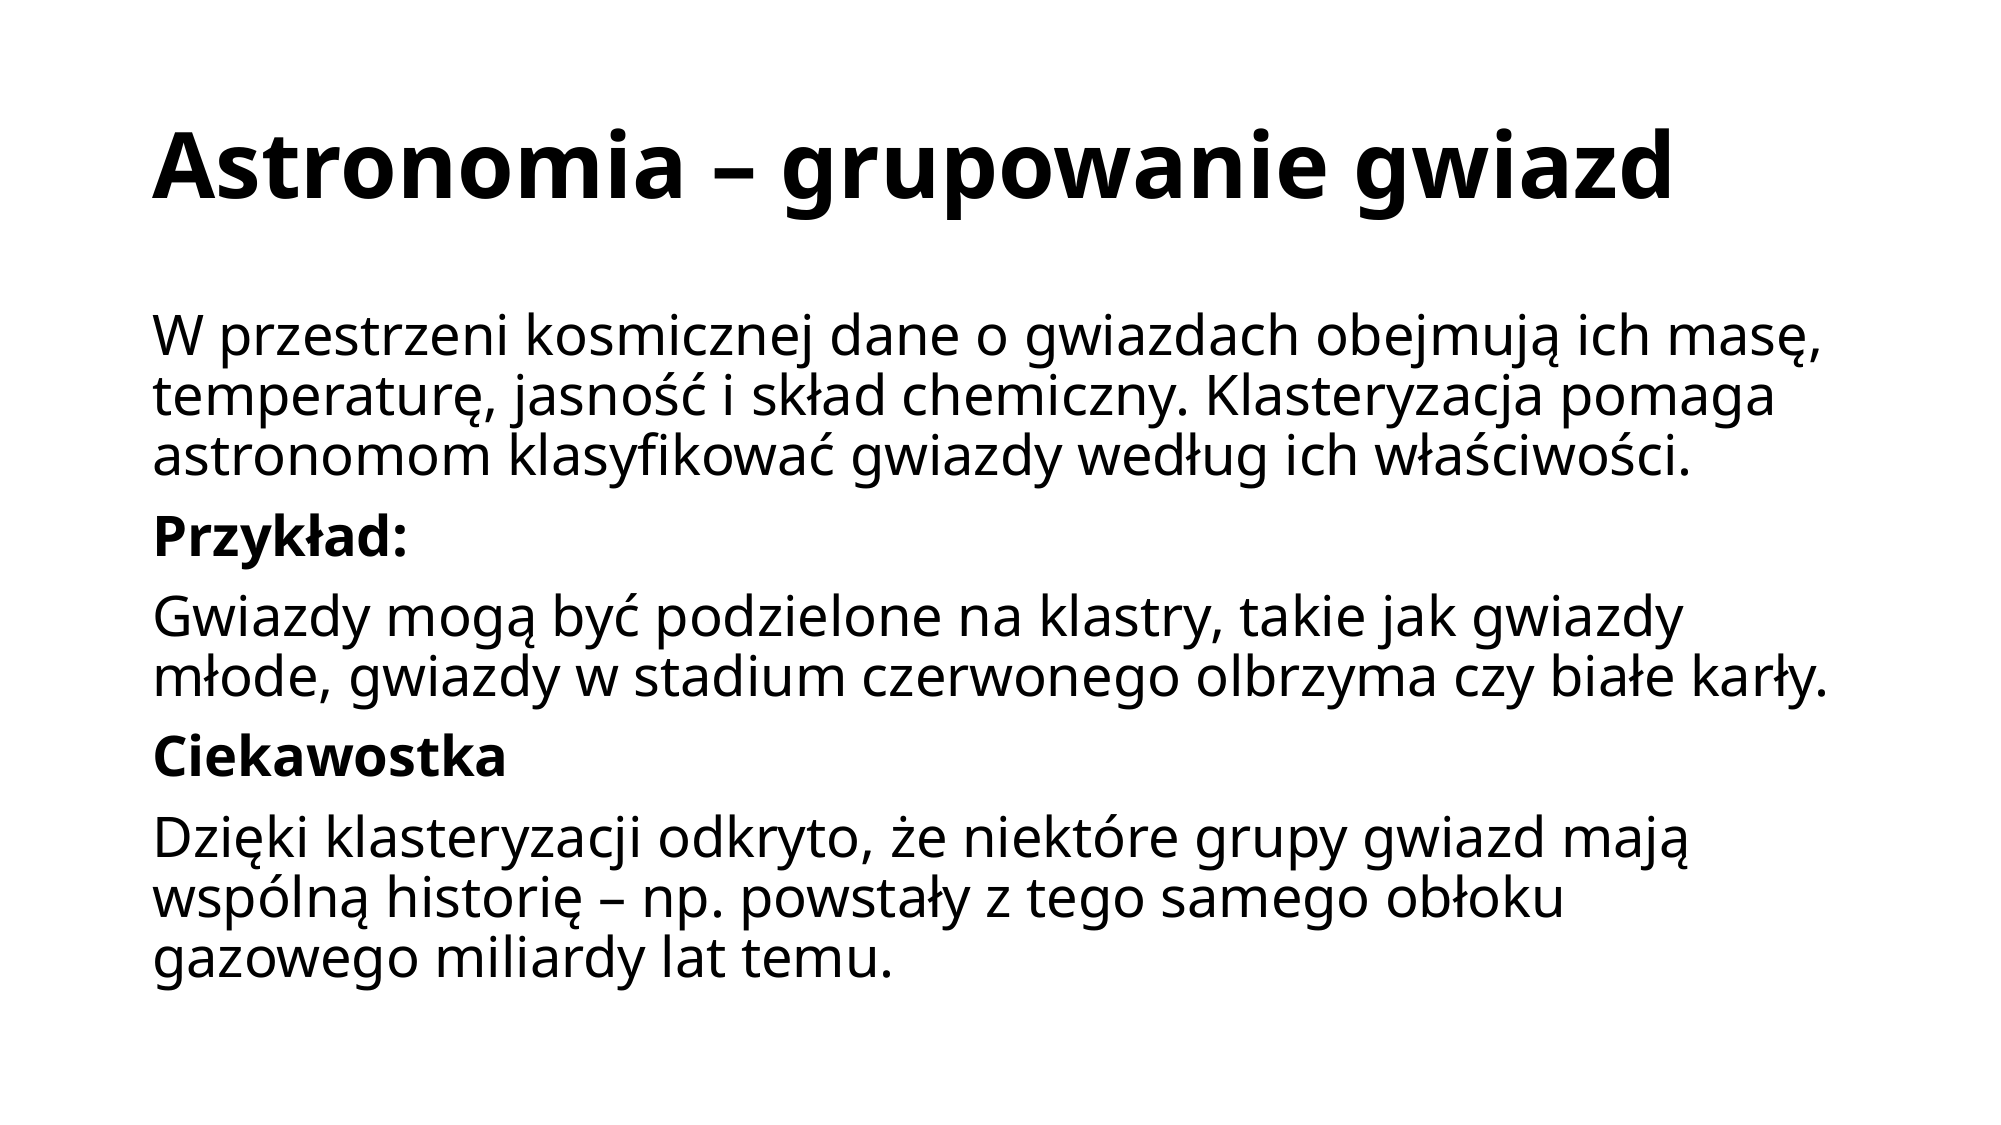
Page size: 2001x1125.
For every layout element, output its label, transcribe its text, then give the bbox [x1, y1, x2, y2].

title Astronomia – grupowanie gwiazd [137, 59, 1863, 278]
list W przestrzeni kosmicznej dane o gwiazdach obejmują ich masę, temperaturę, jasność i skład chemiczny. Klasteryzacja pomaga astronomom klasyfikować gwiazdy według ich właściwości. Przykład: Gwiazdy mogą być podzielone na klastry, takie jak gwiazdy młode, gwiazdy w stadium czerwonego olbrzyma czy białe karły. Ciekawostka Dzięki klasteryzacji odkryto, że niektóre grupy gwiazd mają wspólną historię – np. powstały z tego samego obłoku gazowego miliardy lat temu. [137, 299, 1863, 1014]
